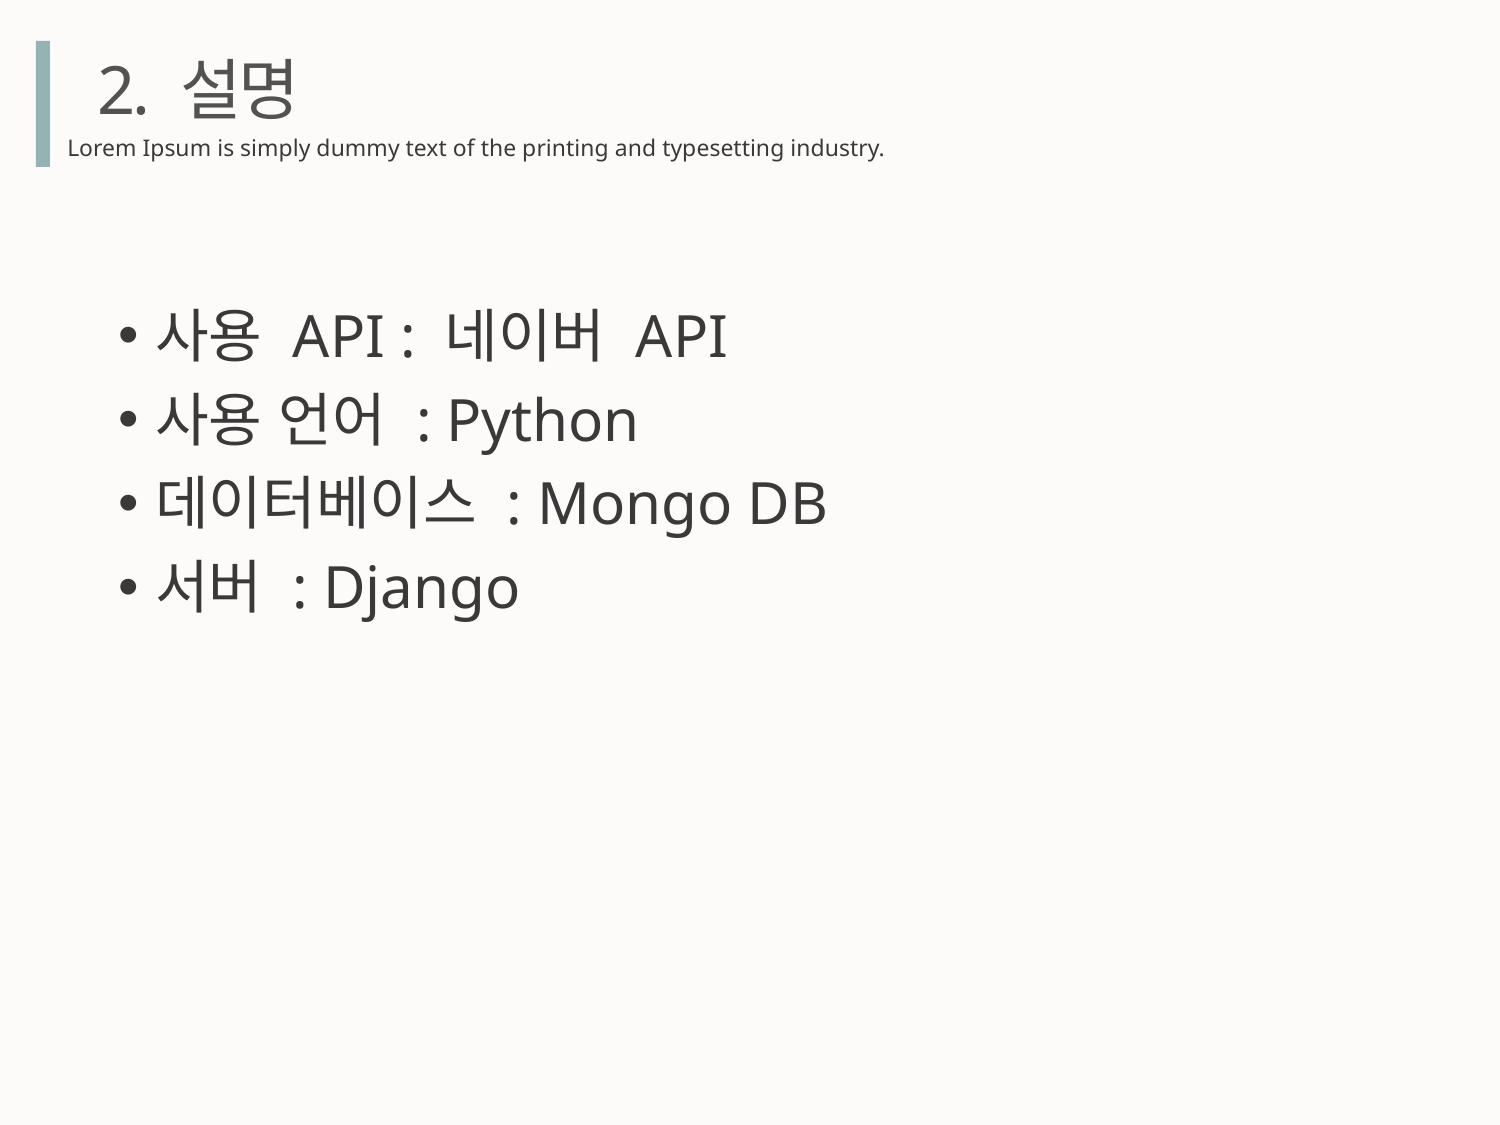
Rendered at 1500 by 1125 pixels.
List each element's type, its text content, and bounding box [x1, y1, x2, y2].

text_box 2. 설명 [82, 40, 316, 125]
list 사용 API : 네이버 API 사용 언어 : Python 데이터베이스 : Mongo DB 서버 : Django [103, 299, 1397, 1014]
text_box Lorem Ipsum is simply dummy text of the printing and typesetting industry. [52, 125, 901, 168]
text_box [35, 40, 51, 168]
